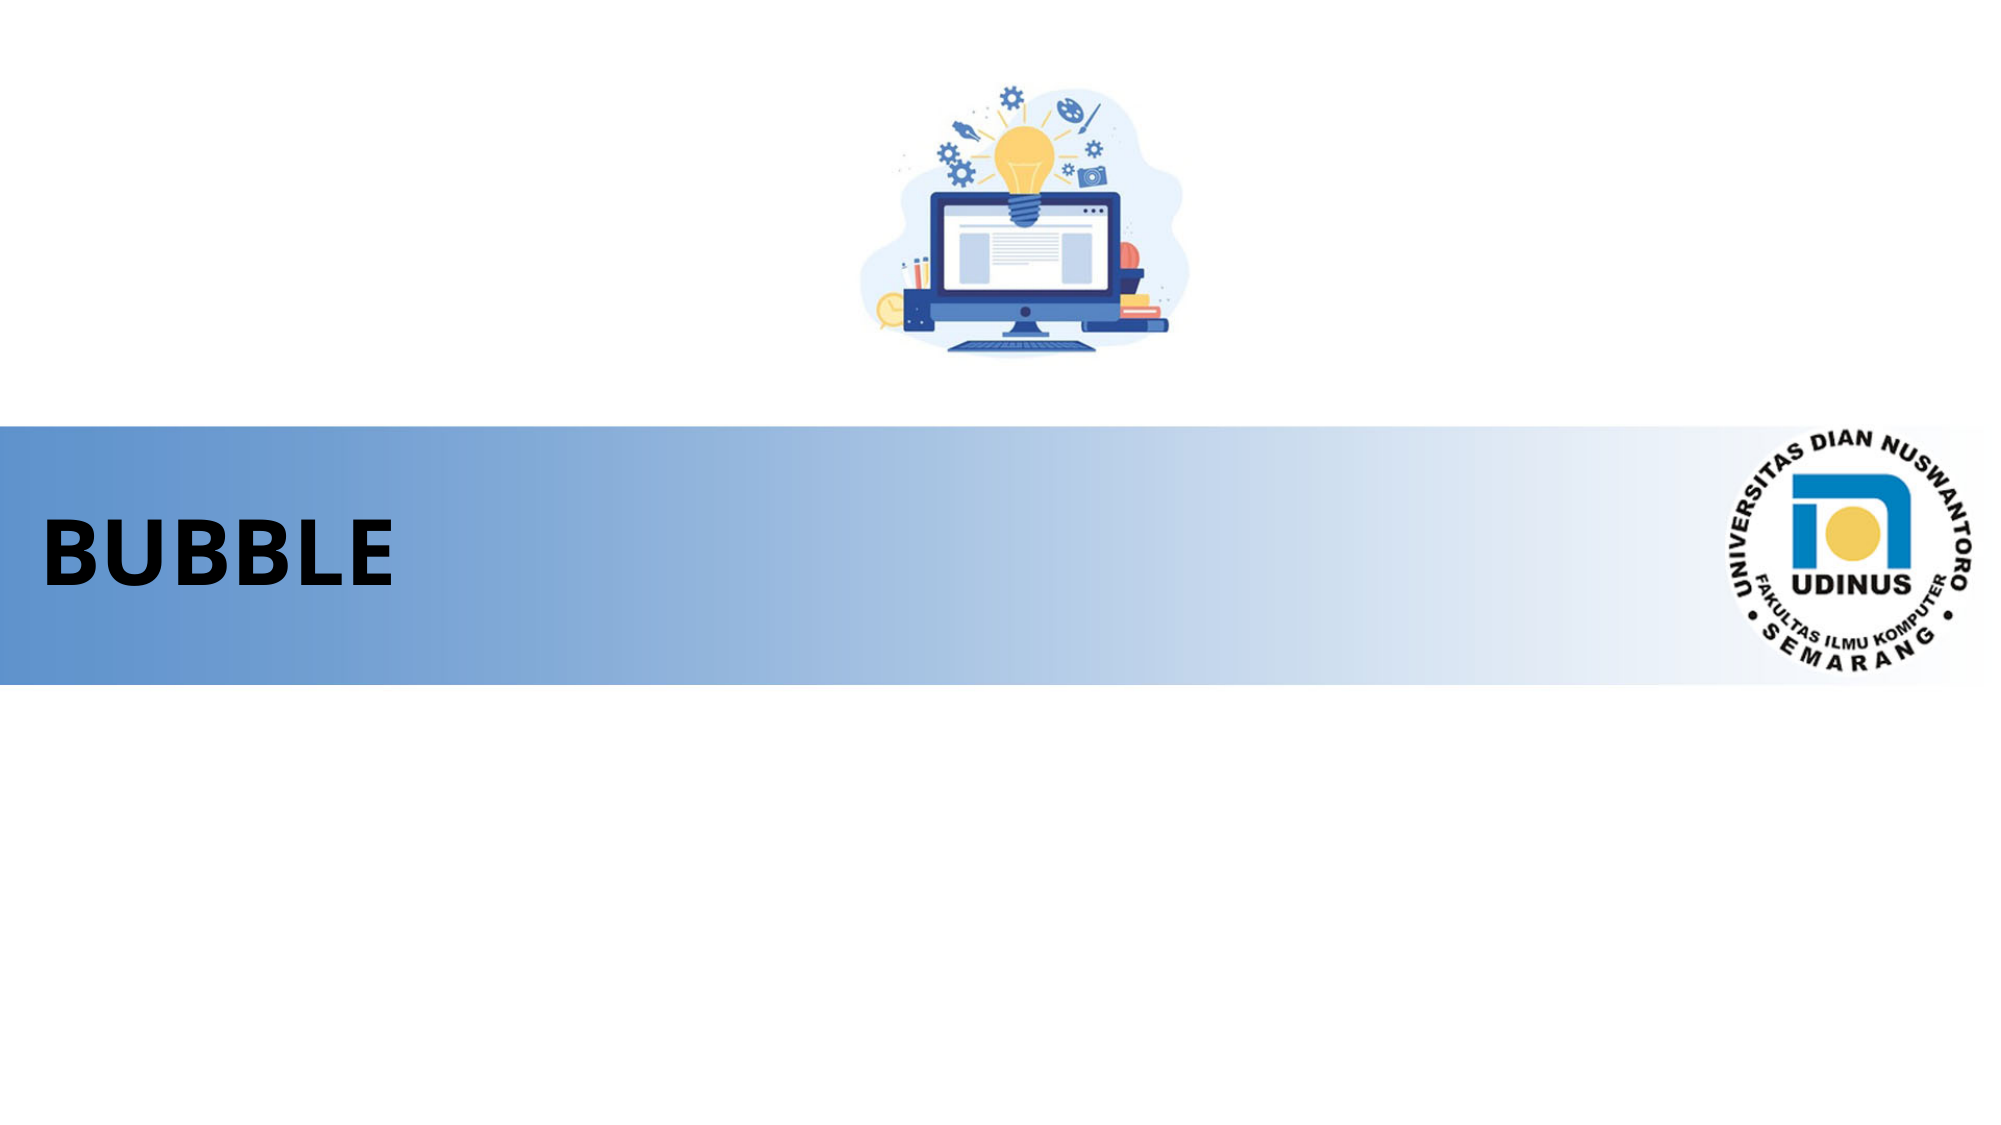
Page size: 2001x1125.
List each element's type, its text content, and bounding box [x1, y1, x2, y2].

picture [0, 0, 2000, 1125]
title BUBBLE [24, 446, 1698, 665]
